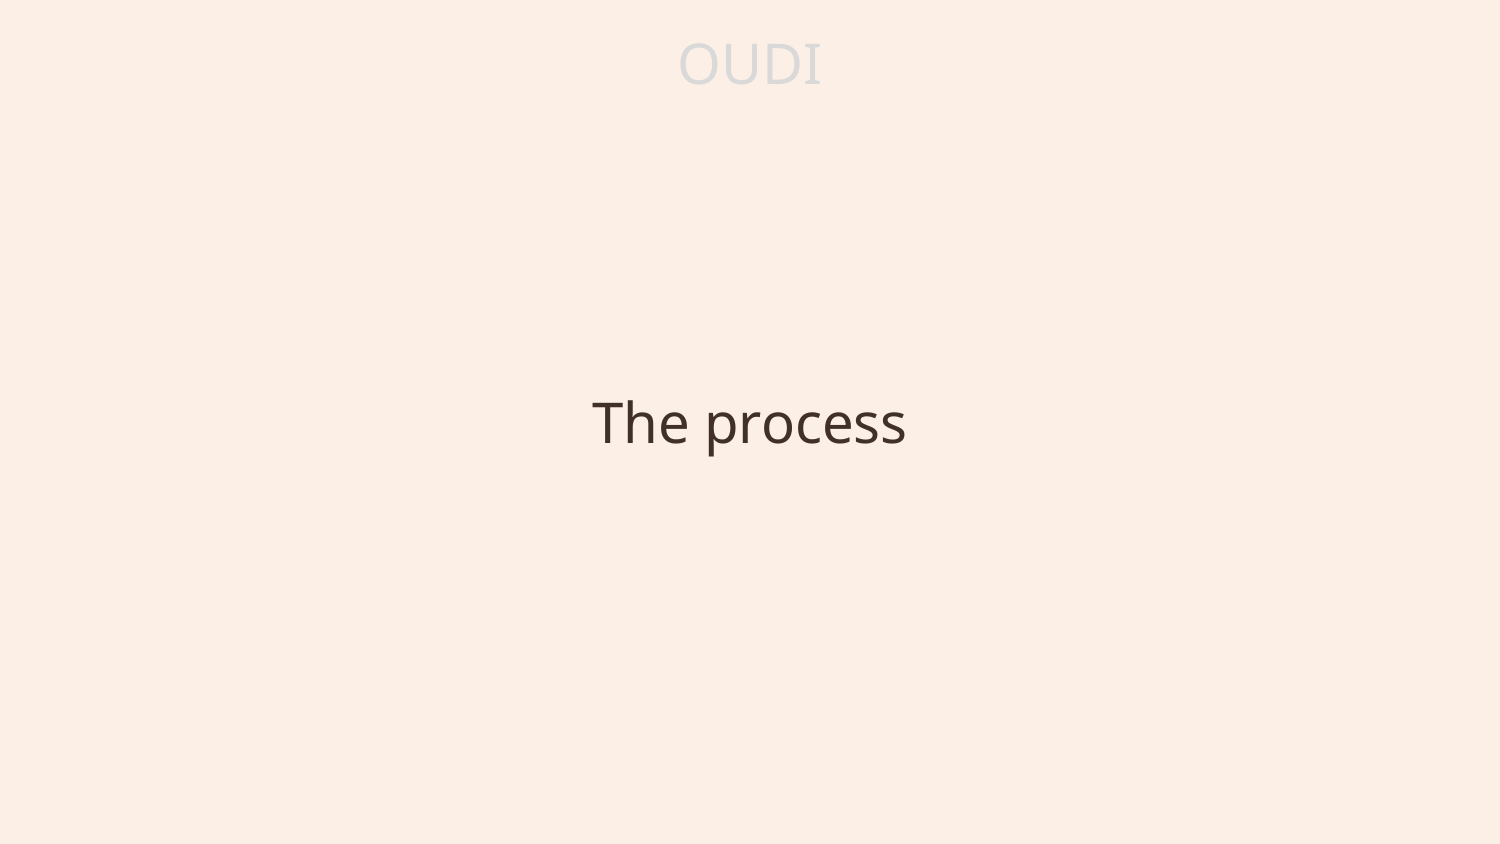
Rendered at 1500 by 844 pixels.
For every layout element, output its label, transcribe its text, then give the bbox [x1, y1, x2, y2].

title The process [0, 359, 1500, 485]
title OUDI [0, 0, 1500, 126]
